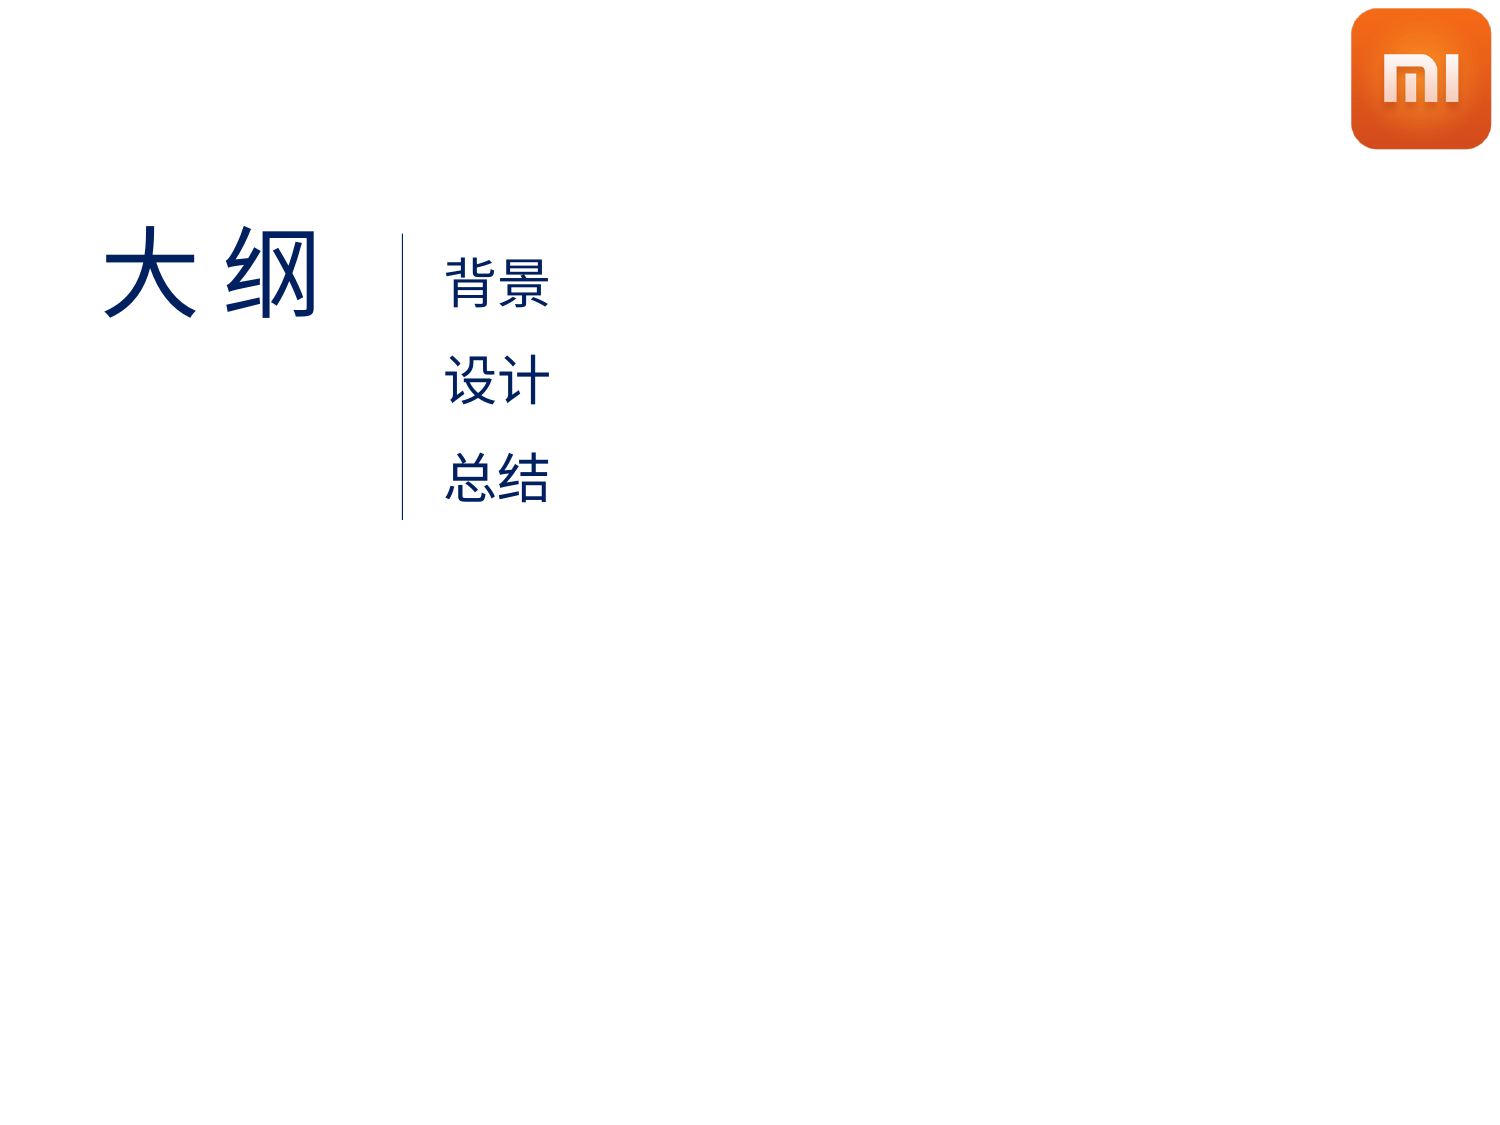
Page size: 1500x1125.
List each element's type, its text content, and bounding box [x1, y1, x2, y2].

picture [1342, 0, 1500, 158]
text_box 背景 设计 总结 [436, 209, 1427, 517]
text_box 大 纲 [92, 203, 385, 339]
